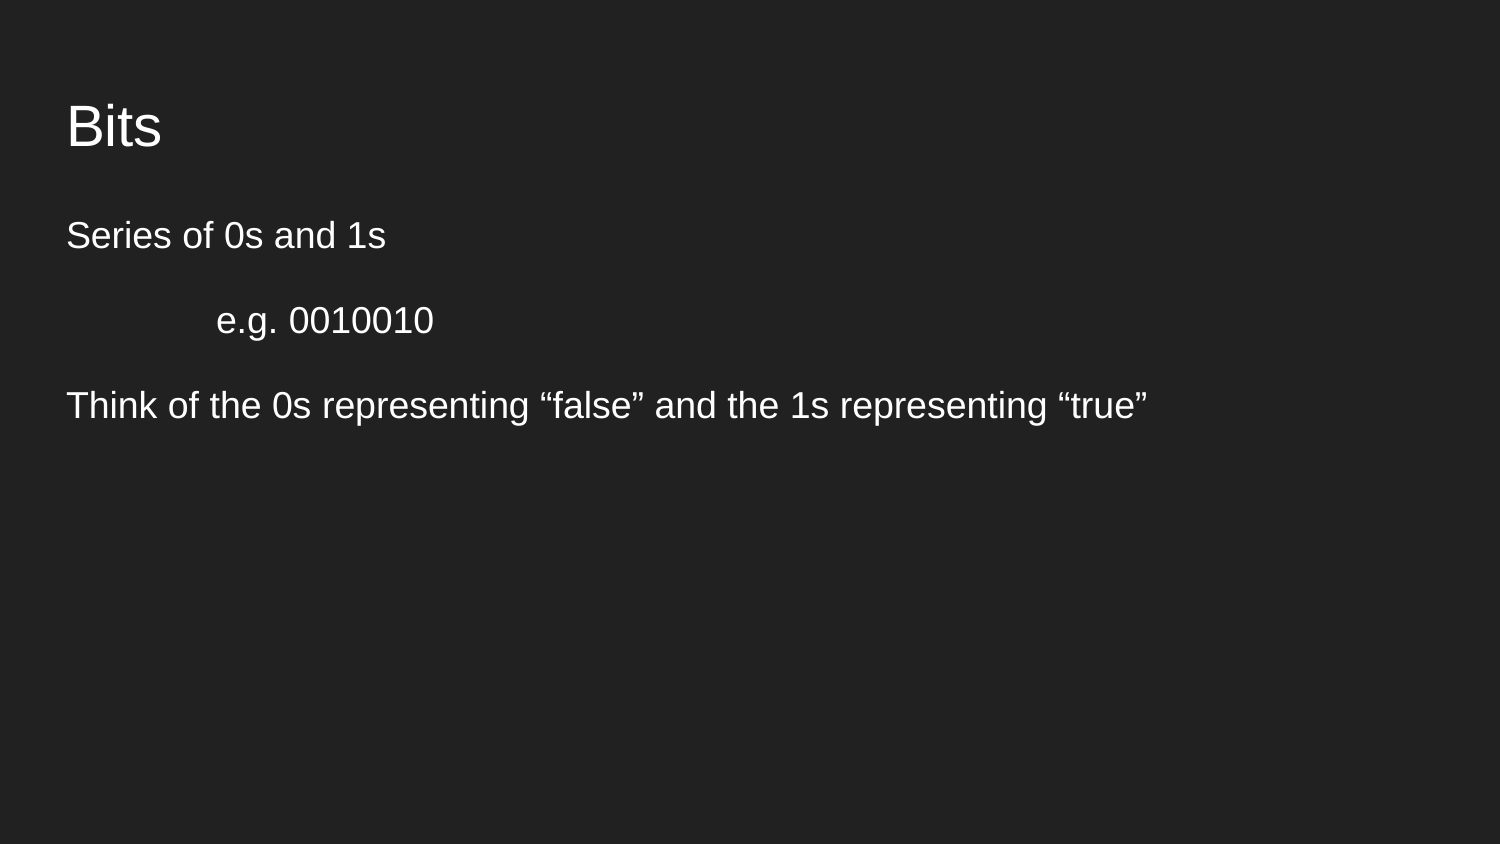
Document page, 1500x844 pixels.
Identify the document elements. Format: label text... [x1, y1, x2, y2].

list Series of 0s and 1s e.g. 0010010 Think of the 0s representing “false” and the 1s representing “true” [51, 189, 1449, 750]
title Bits [51, 72, 1449, 167]
